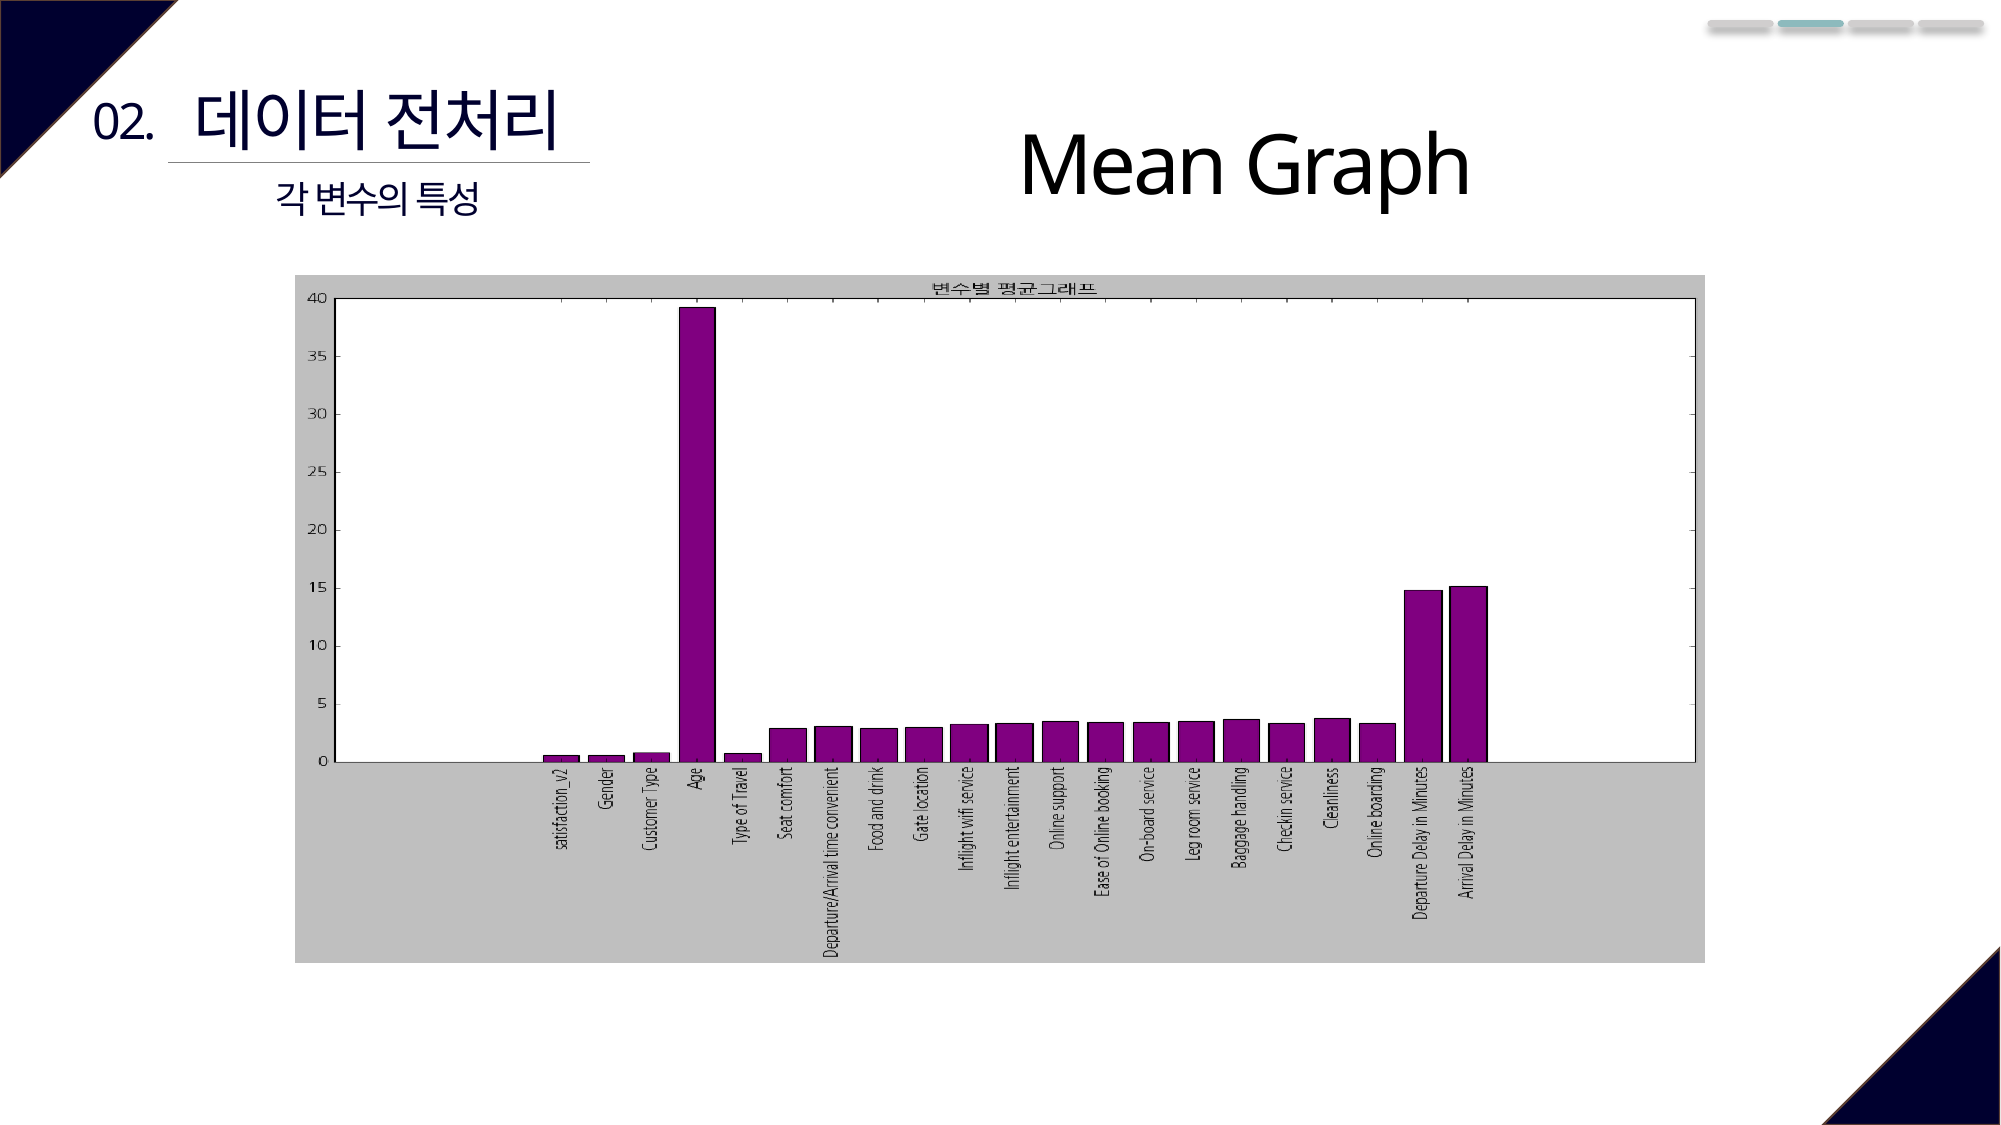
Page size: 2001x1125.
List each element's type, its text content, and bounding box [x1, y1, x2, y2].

text_box 02. [78, 81, 172, 157]
text_box Mean Graph [610, 104, 1881, 219]
text_box 데이터 전처리 [178, 163, 578, 167]
text_box 각 변수의 특성 [260, 168, 497, 229]
text_box 데이터 전처리 [178, 71, 578, 162]
picture [295, 275, 1705, 963]
